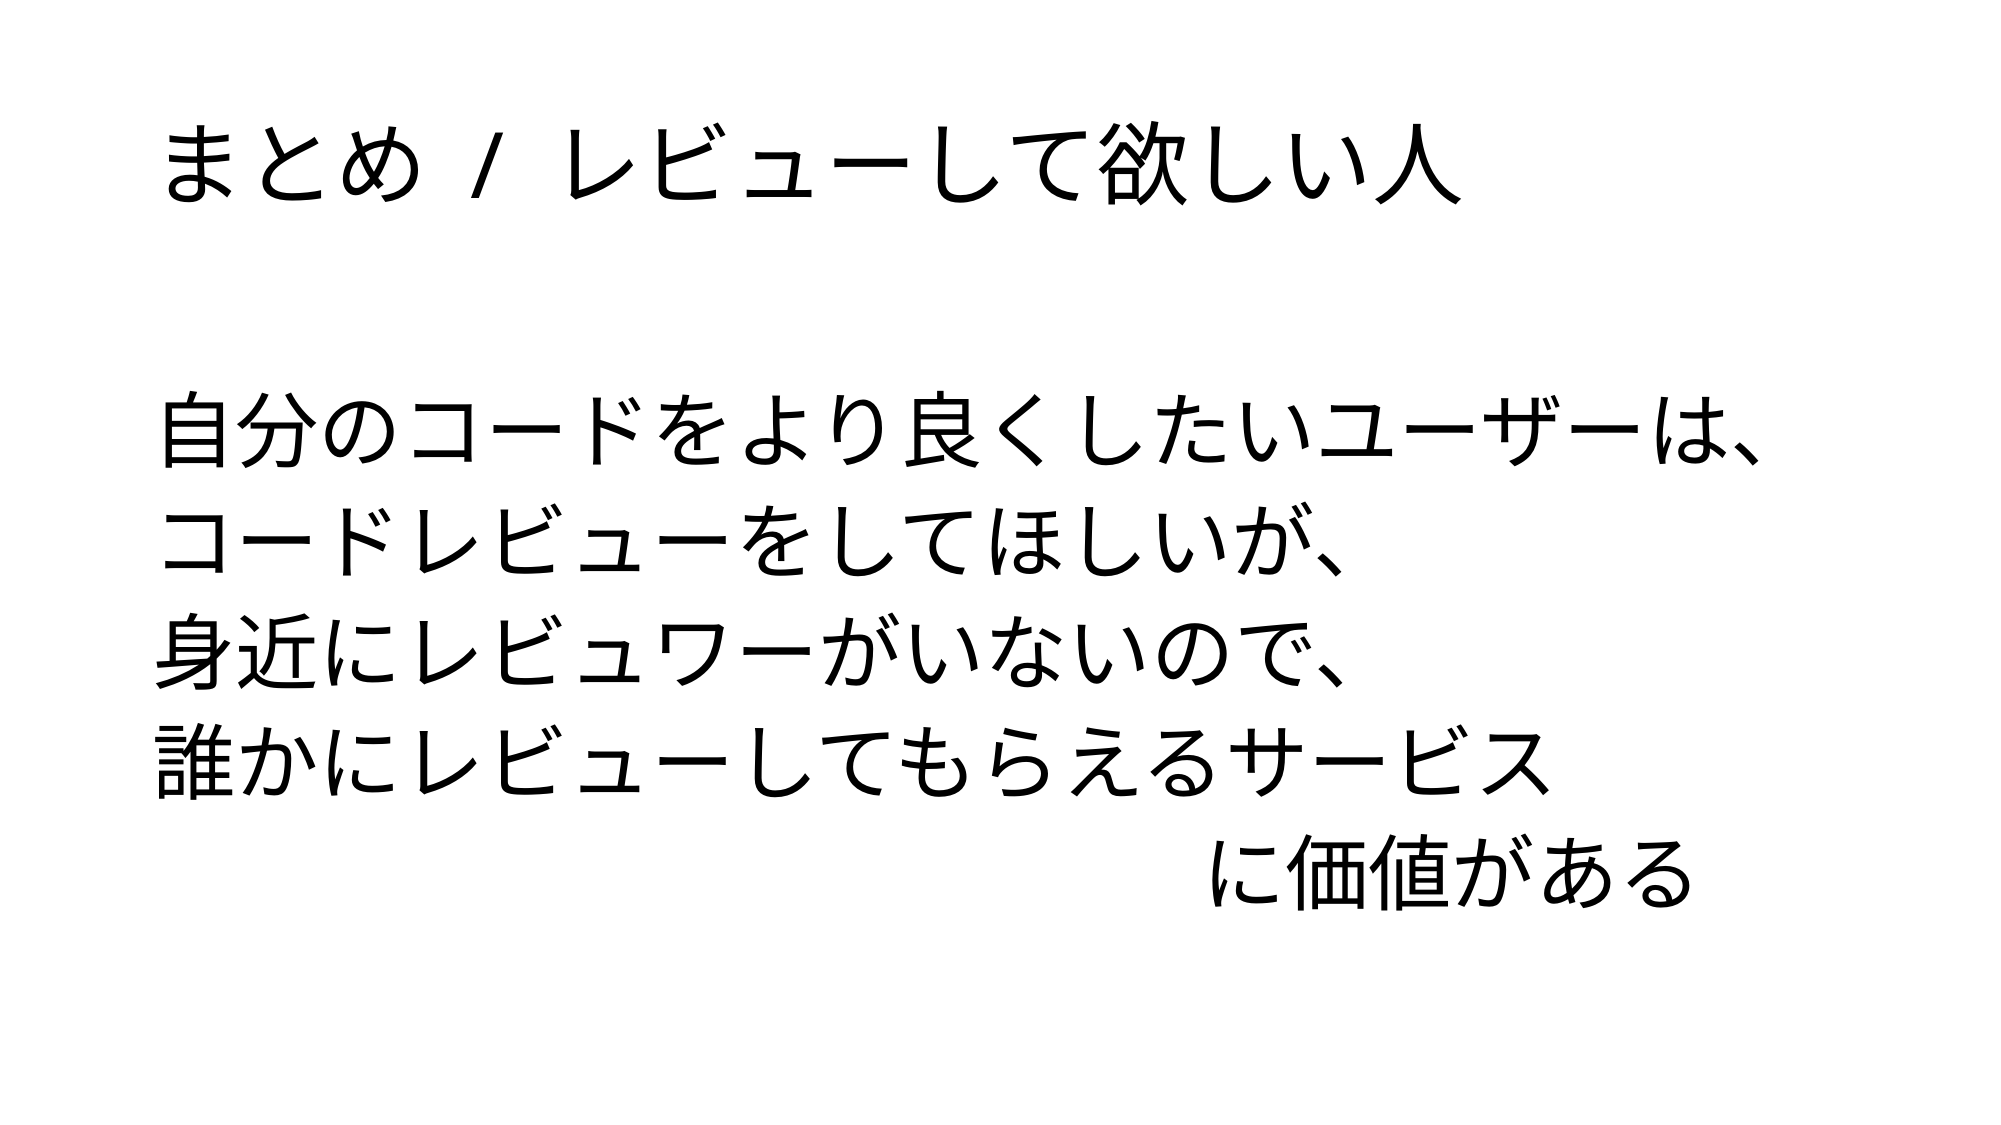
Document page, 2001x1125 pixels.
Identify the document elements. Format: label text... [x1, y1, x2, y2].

list 自分のコードをより良くしたいユーザーは、 コードレビューをしてほしいが、 身近にレビュワーがいないので、 誰かにレビューしてもらえるサービス に価値がある [137, 299, 1863, 1014]
title まとめ / レビューして欲しい人 [137, 59, 1863, 278]
